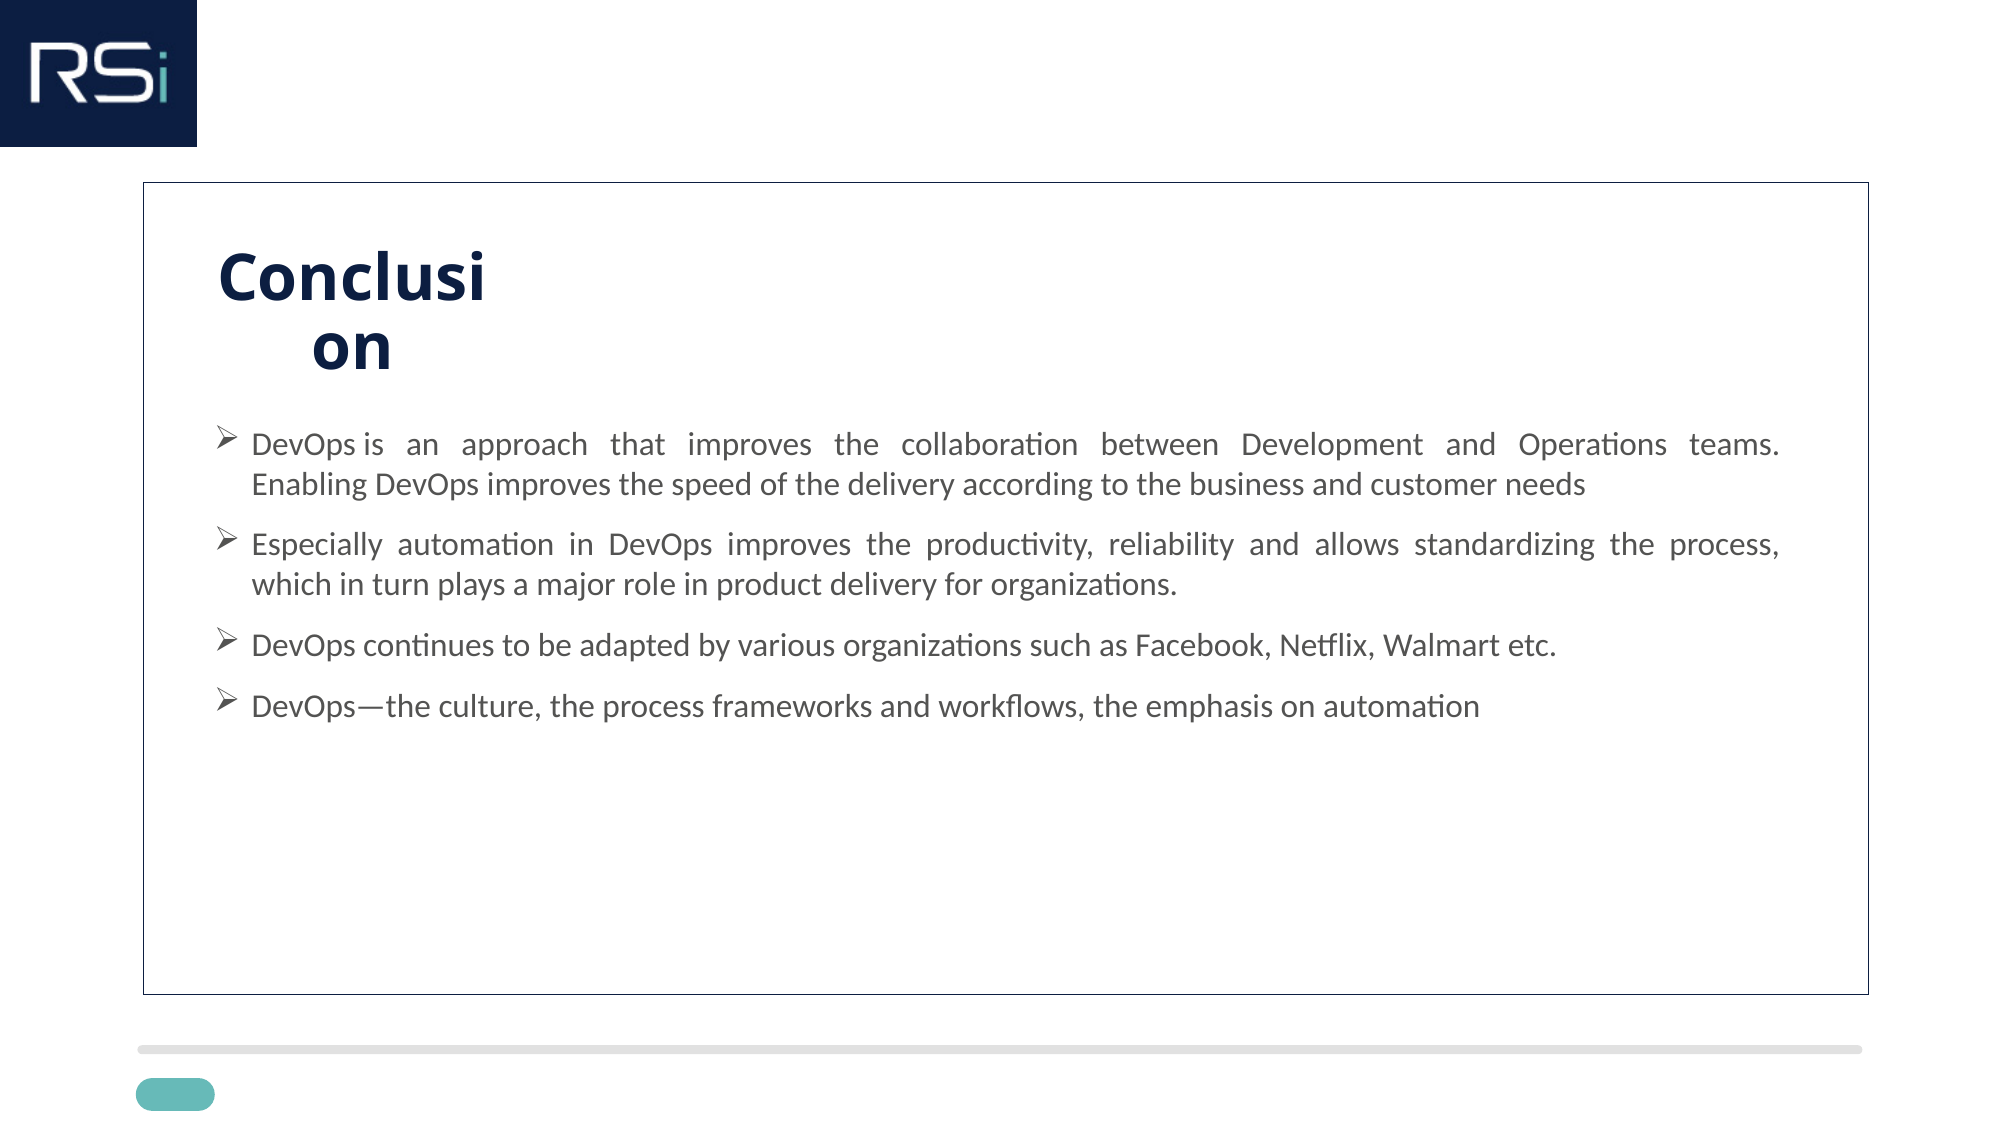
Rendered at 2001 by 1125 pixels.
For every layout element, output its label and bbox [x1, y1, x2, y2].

picture [0, 0, 197, 147]
text_box [143, 182, 1869, 995]
